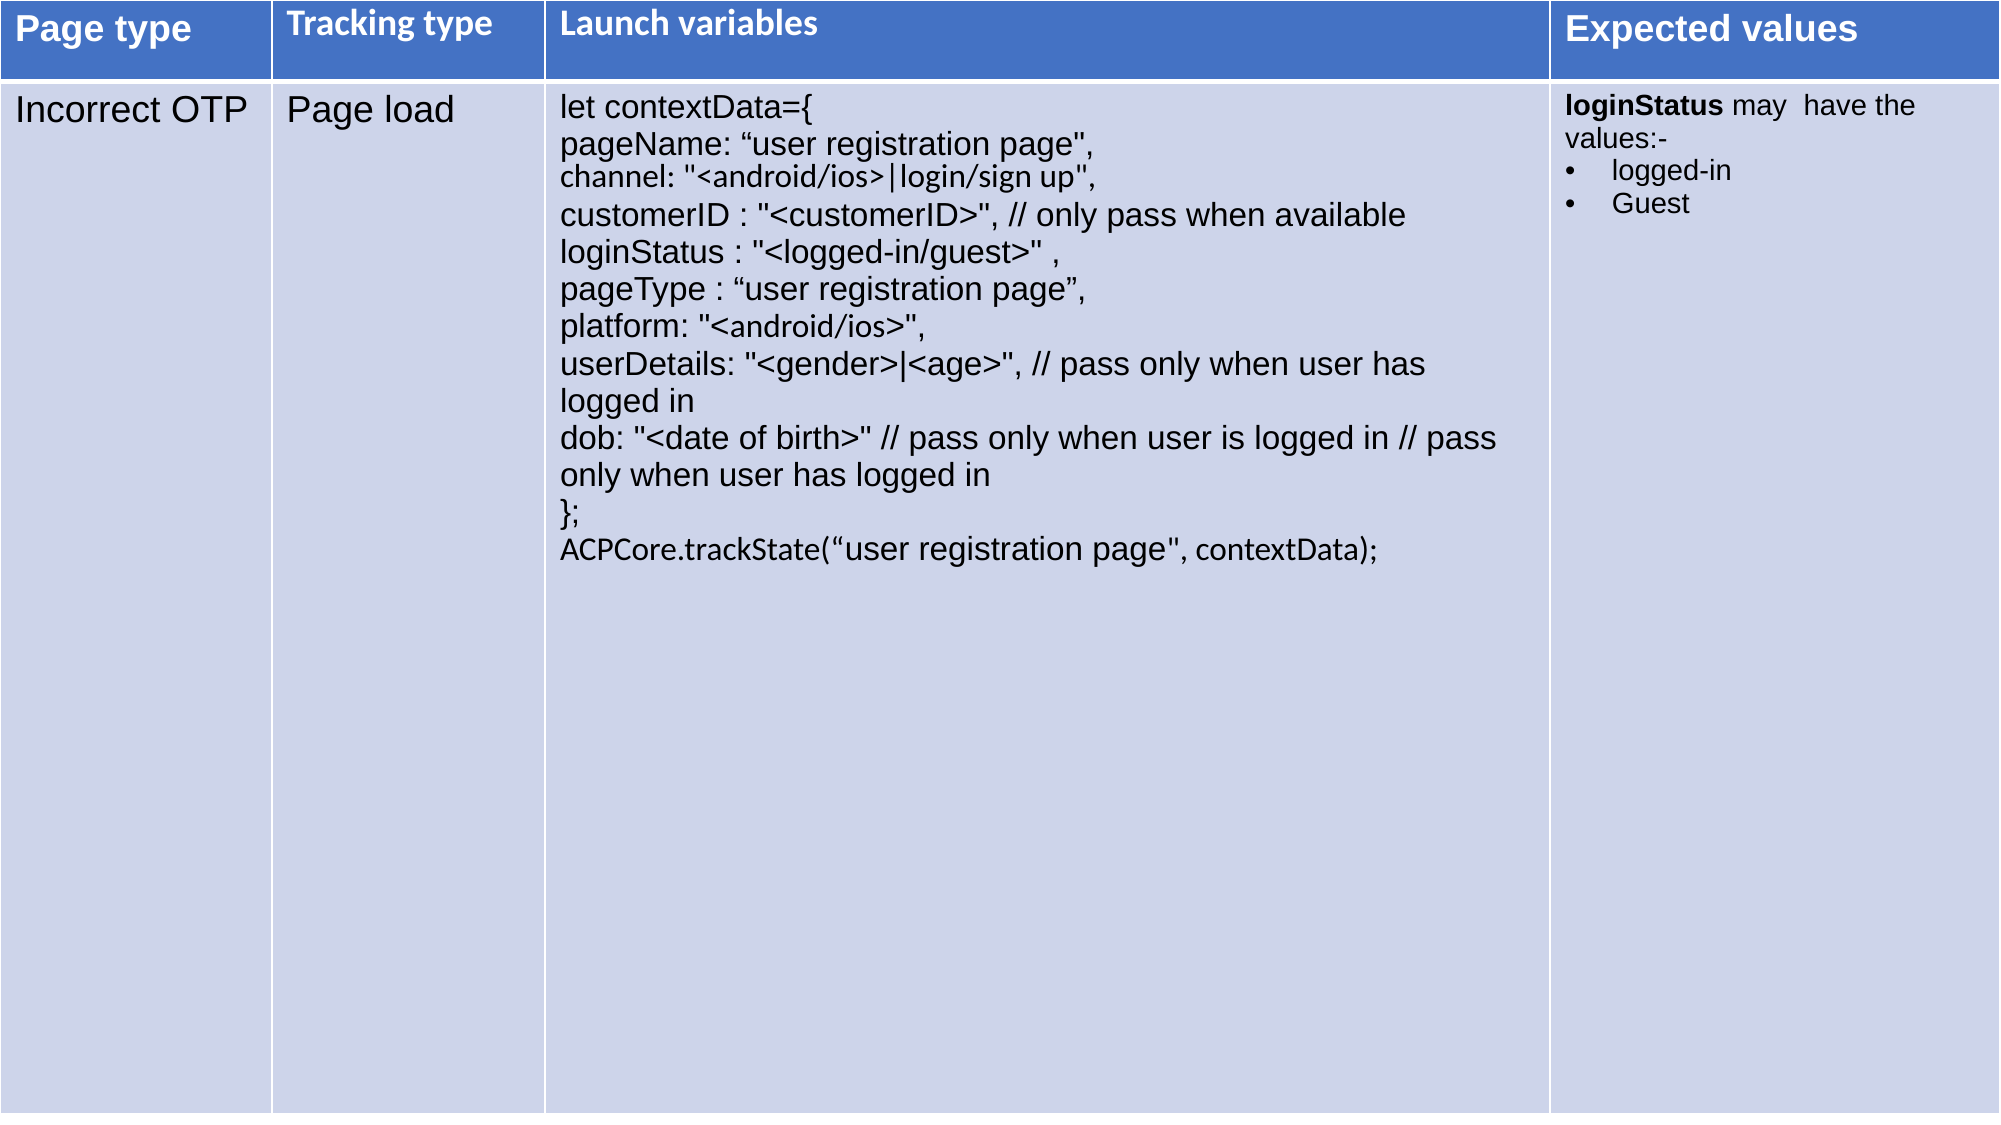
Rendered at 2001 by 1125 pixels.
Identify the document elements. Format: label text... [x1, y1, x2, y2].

table_header Page type [1, 1, 271, 79]
table_cell Page load [273, 84, 544, 1113]
table_cell let contextData={ pageName: “user registration page", channel: "<android/ios>|login/sign up", customerID : "<customerID>", // only pass when available loginStatus : "<logged-in/guest>" , pageType : “user registration page”, platform: "<android/ios>", userDetails: "<gender>|<age>", // pass only when user has logged in dob: "<date of birth>" // pass only when user is logged in // pass only when user has logged in }; ACPCore.trackState(“user registration page", contextData); [546, 84, 1549, 1113]
table_cell Incorrect OTP [1, 84, 271, 1113]
table_header Expected values [1551, 1, 1999, 79]
table_header Launch variables [546, 1, 1549, 79]
table_header Tracking type [273, 1, 544, 79]
table_cell loginStatus may have the values:- logged-in Guest [1551, 84, 1999, 1113]
